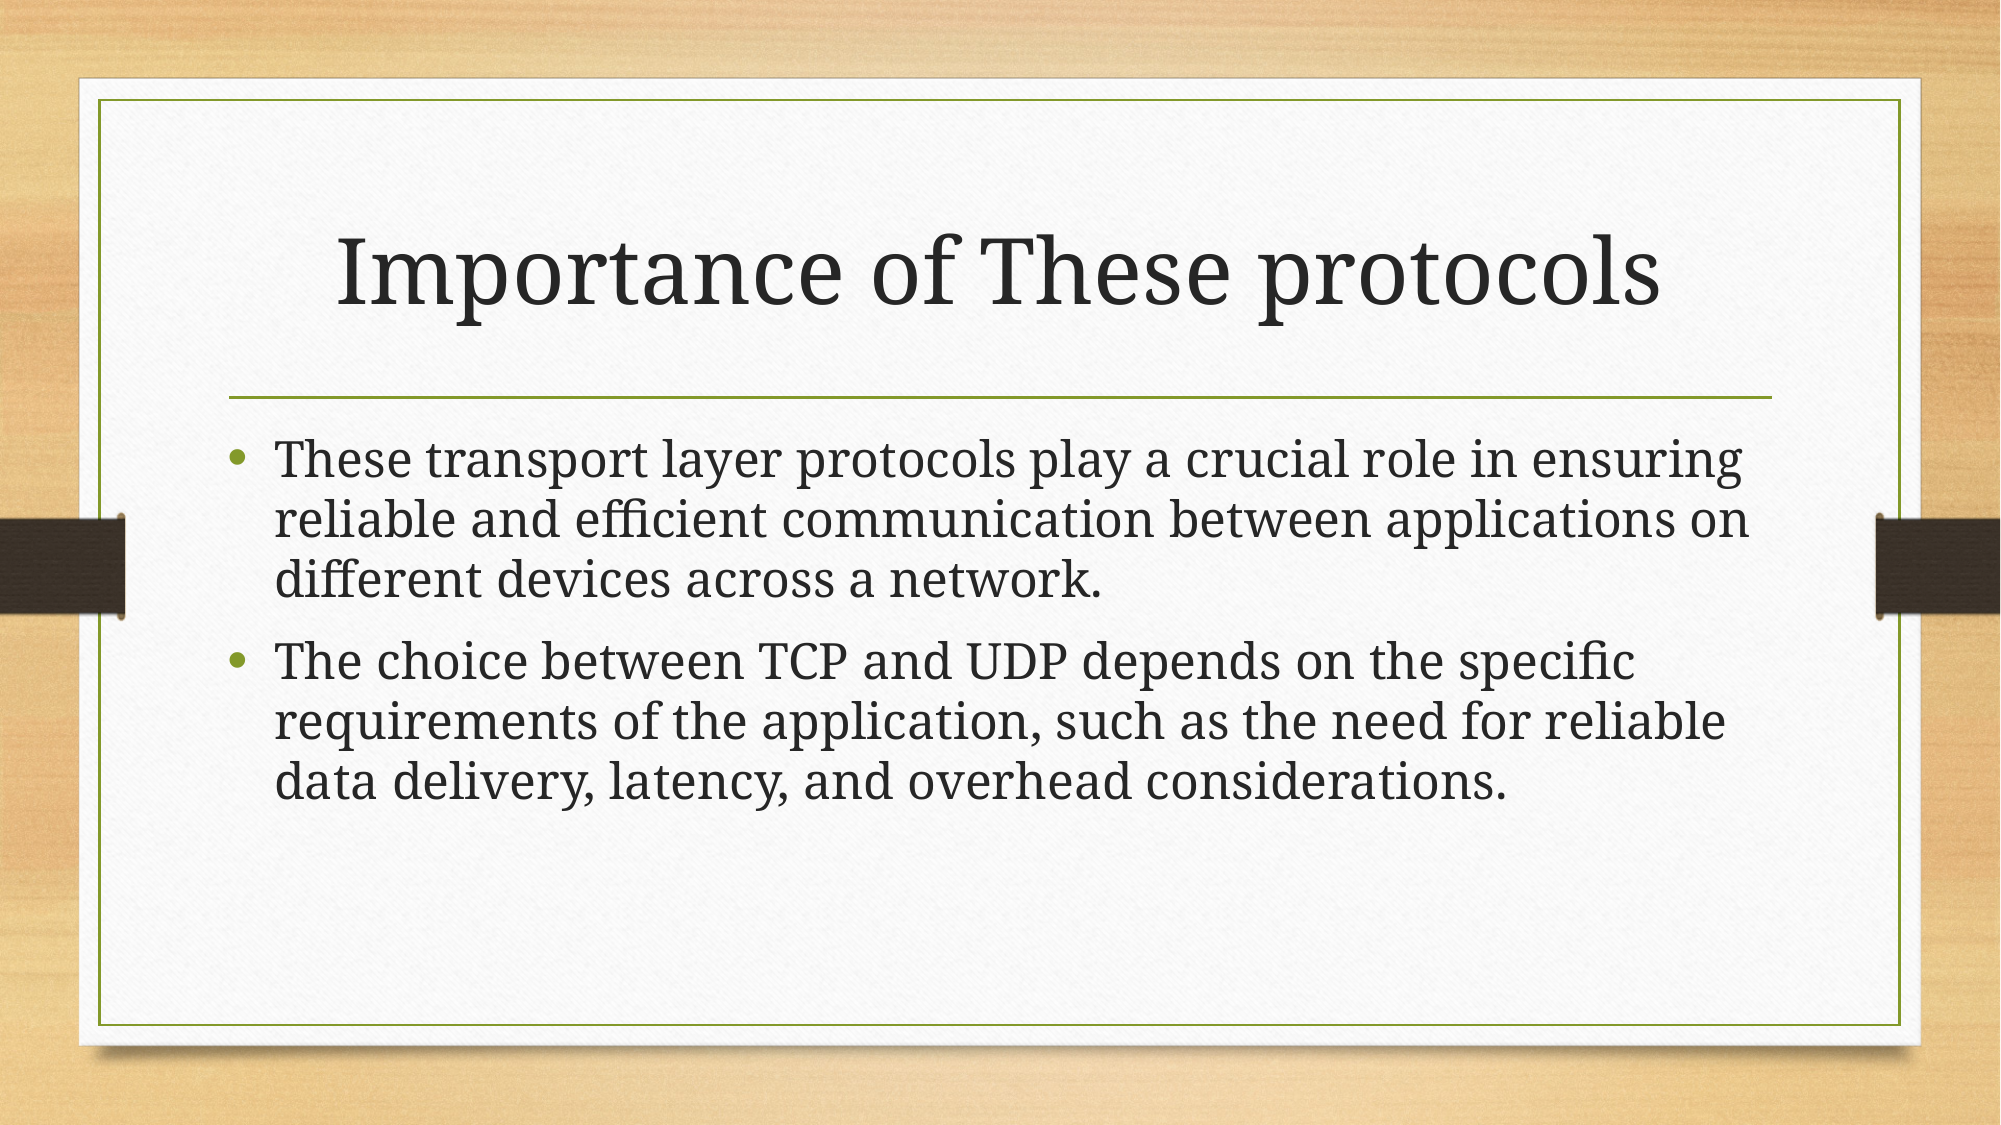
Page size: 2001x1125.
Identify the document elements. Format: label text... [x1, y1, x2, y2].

picture [0, 0, 2001, 1125]
list These transport layer protocols play a crucial role in ensuring reliable and efficient communication between applications on different devices across a network. The choice between TCP and UDP depends on the specific requirements of the application, such as the need for reliable data delivery, latency, and overhead considerations. [212, 419, 1788, 964]
title Importance of These protocols [212, 161, 1788, 375]
